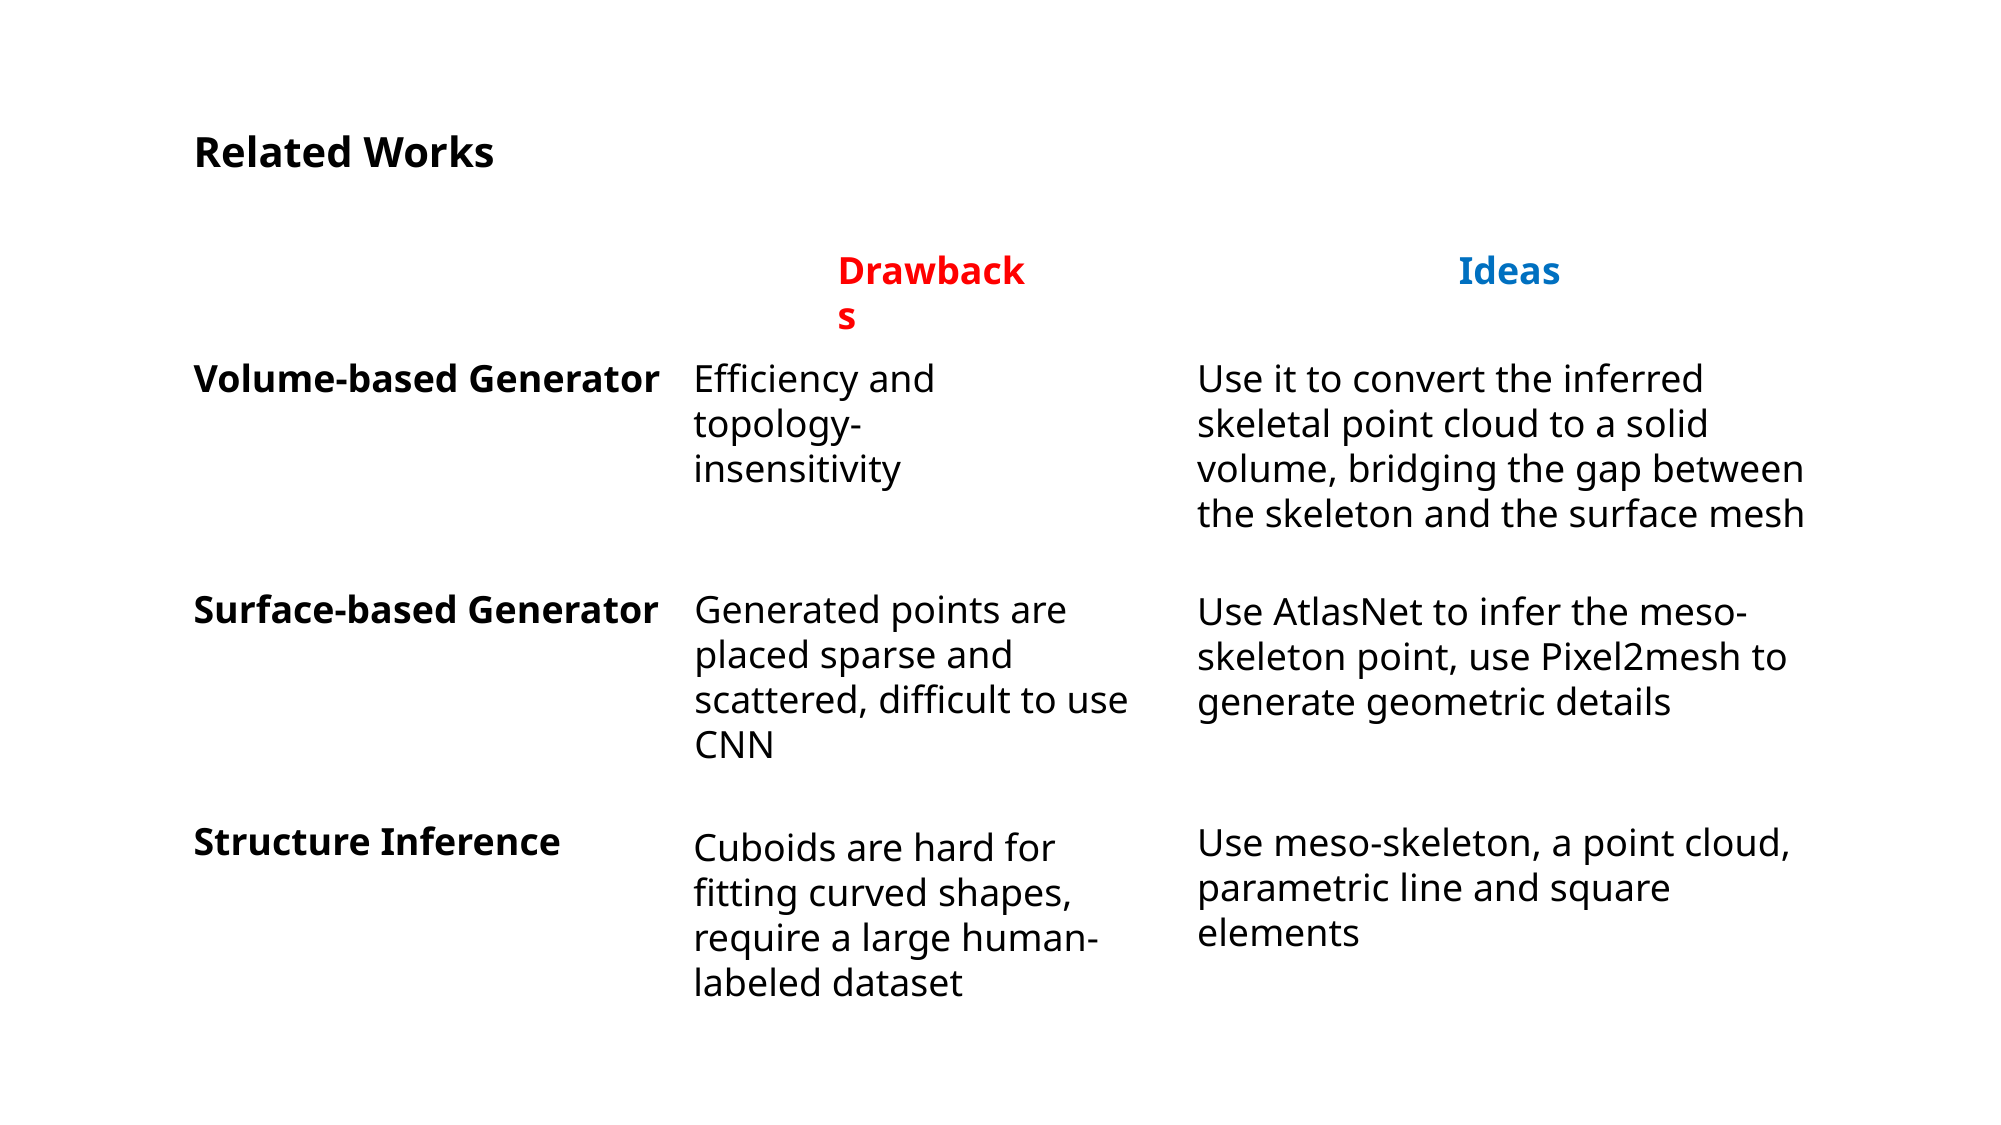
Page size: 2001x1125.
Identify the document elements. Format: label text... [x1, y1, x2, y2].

text_box Related Works [178, 118, 558, 184]
text_box Cuboids are hard for fitting curved shapes, require a large human-labeled dataset [678, 816, 1182, 1012]
text_box Use AtlasNet to infer the meso-skeleton point, use Pixel2mesh to generate geometric details [1182, 580, 1822, 731]
text_box Efficiency and topology-insensitivity [678, 347, 1074, 498]
text_box Surface-based Generator [178, 579, 679, 639]
text_box Drawbacks [822, 239, 1050, 345]
text_box Use meso-skeleton, a point cloud, parametric line and square elements [1182, 811, 1822, 961]
text_box Generated points are placed sparse and scattered, difficult to use CNN [679, 579, 1183, 774]
text_box Use it to convert the inferred skeletal point cloud to a solid volume, bridging the gap between the skeleton and the surface mesh [1182, 347, 1854, 543]
text_box Volume-based Generator [178, 347, 678, 408]
text_box Ideas [1444, 239, 1592, 300]
text_box Structure Inference [178, 810, 679, 871]
